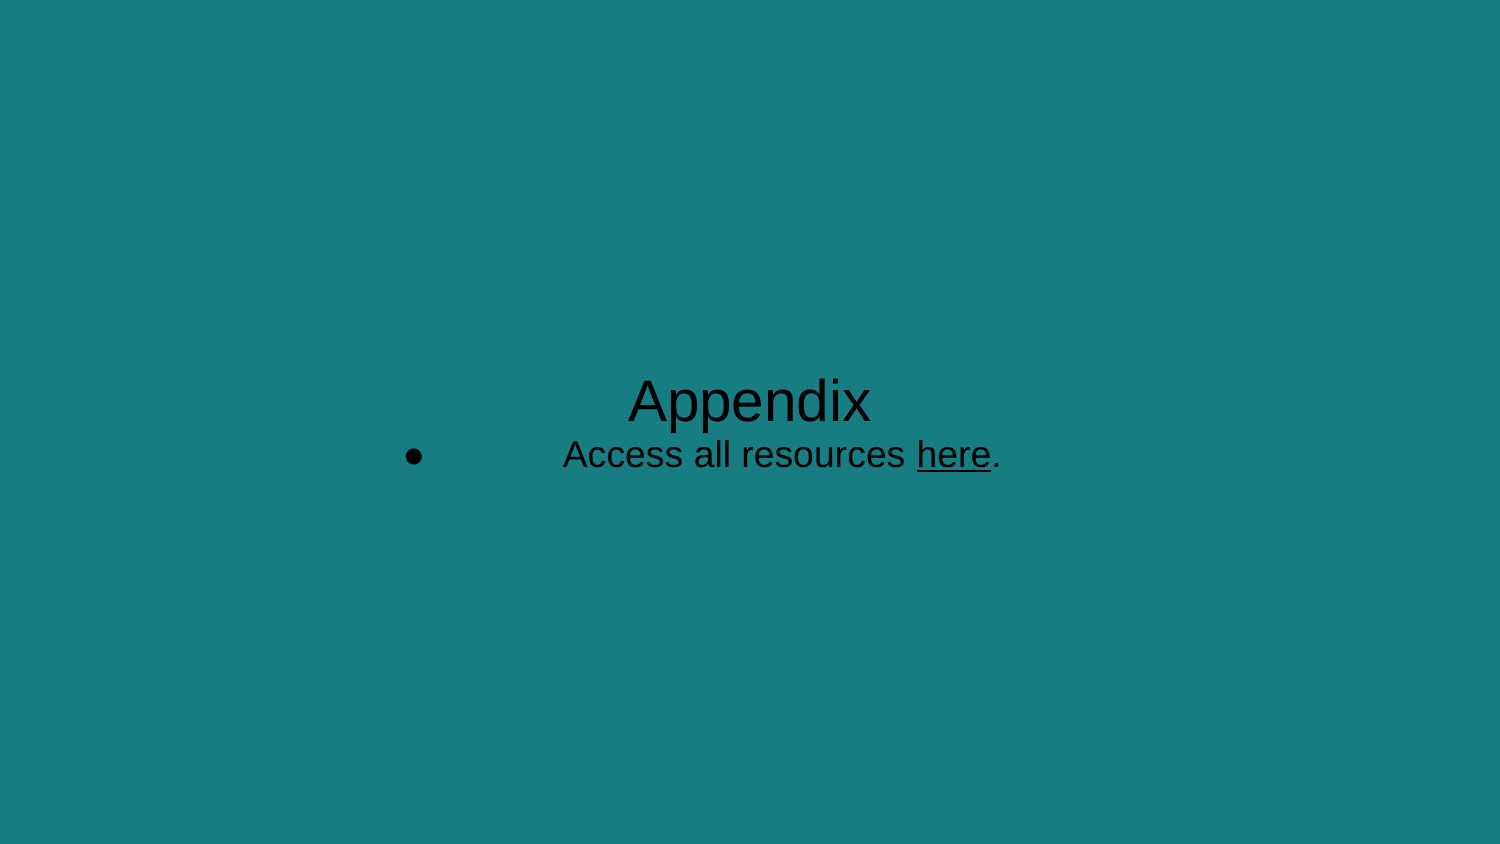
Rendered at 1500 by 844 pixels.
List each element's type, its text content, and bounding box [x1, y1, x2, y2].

title Appendix Access all resources here. [51, 352, 1449, 491]
